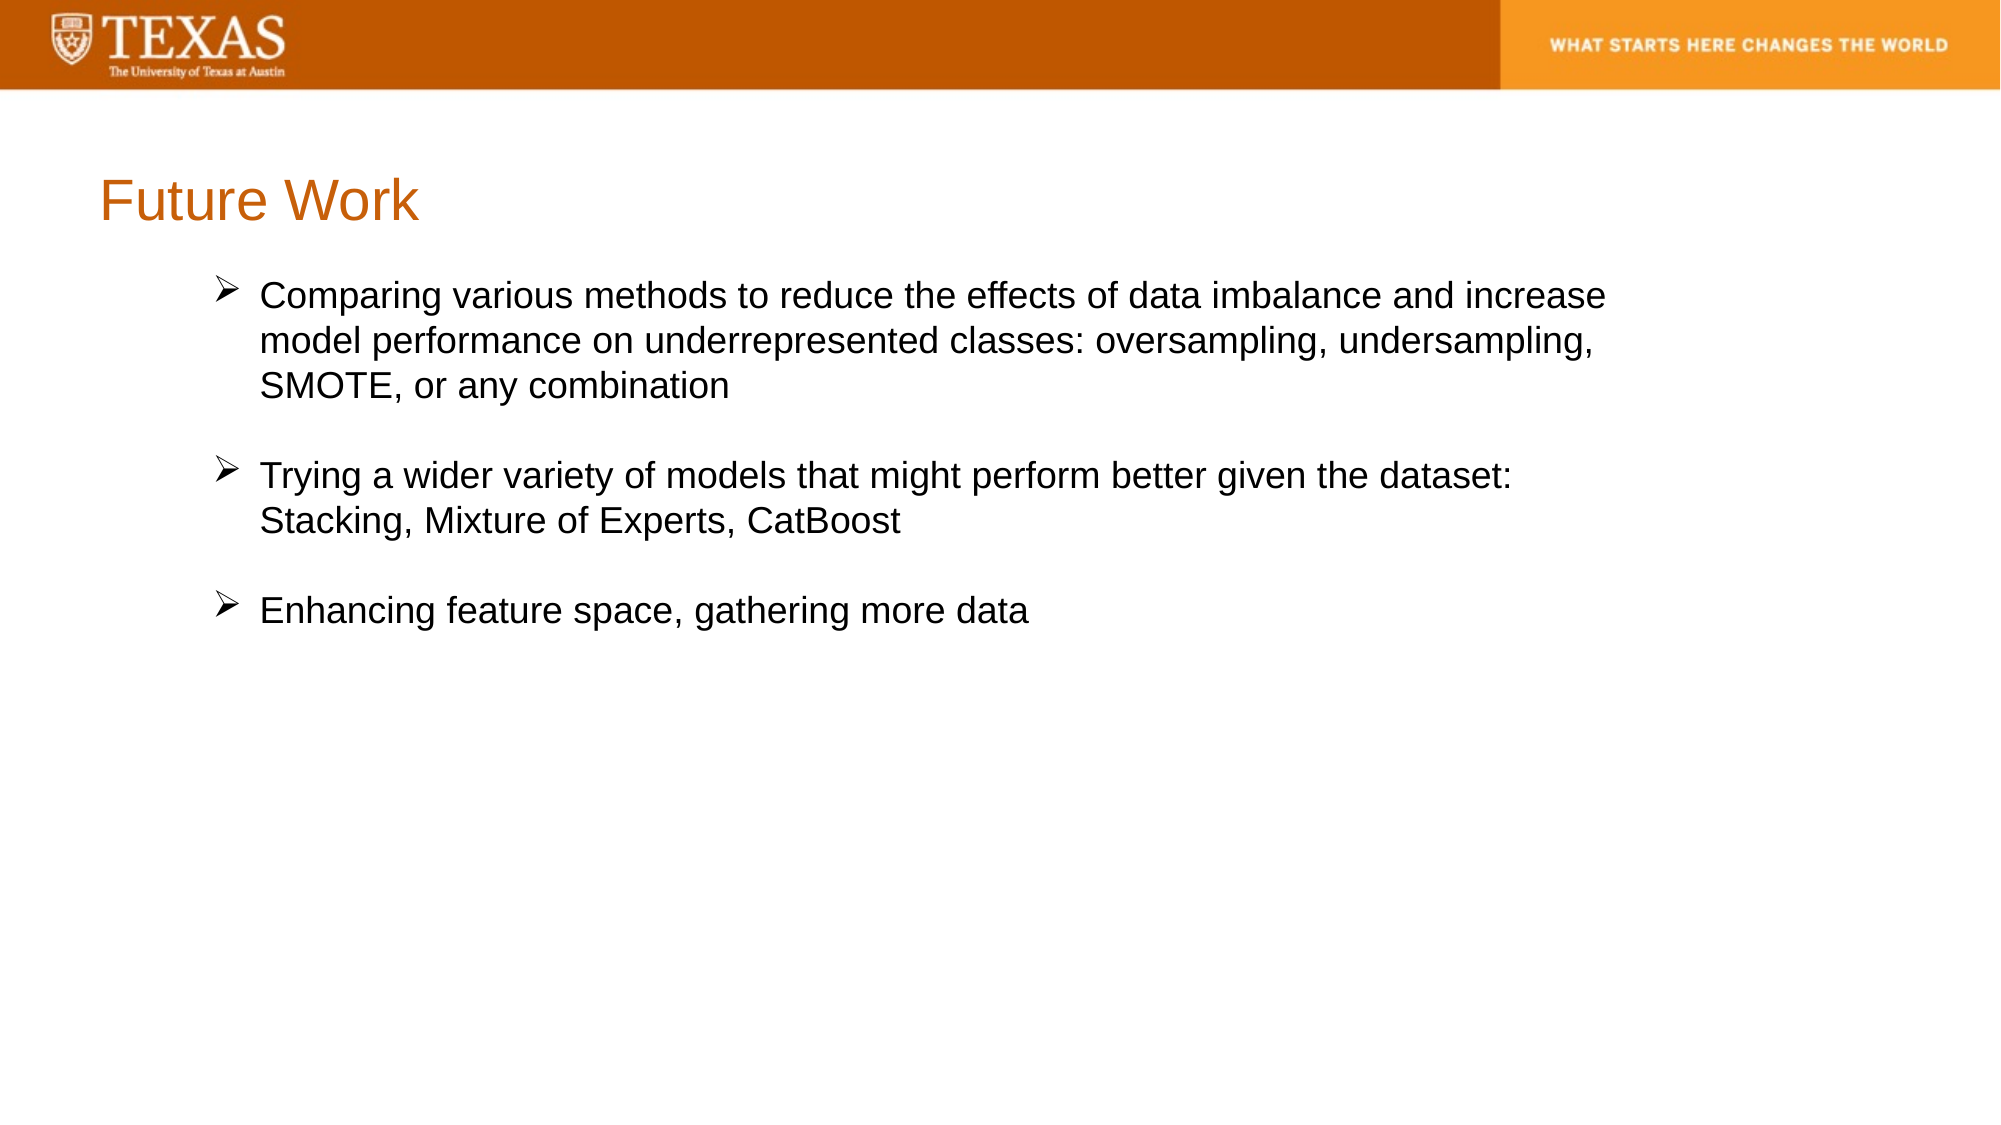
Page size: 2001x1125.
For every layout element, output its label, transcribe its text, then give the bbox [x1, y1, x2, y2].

title Future Work [100, 139, 1624, 264]
picture [0, 0, 2001, 1125]
text_box Comparing various methods to reduce the effects of data imbalance and increase model performance on underrepresented classes: oversampling, undersampling, SMOTE, or any combination Trying a wider variety of models that might perform better given the dataset: Stacking, Mixture of Experts, CatBoost Enhancing feature space, gathering more data [197, 263, 1643, 729]
